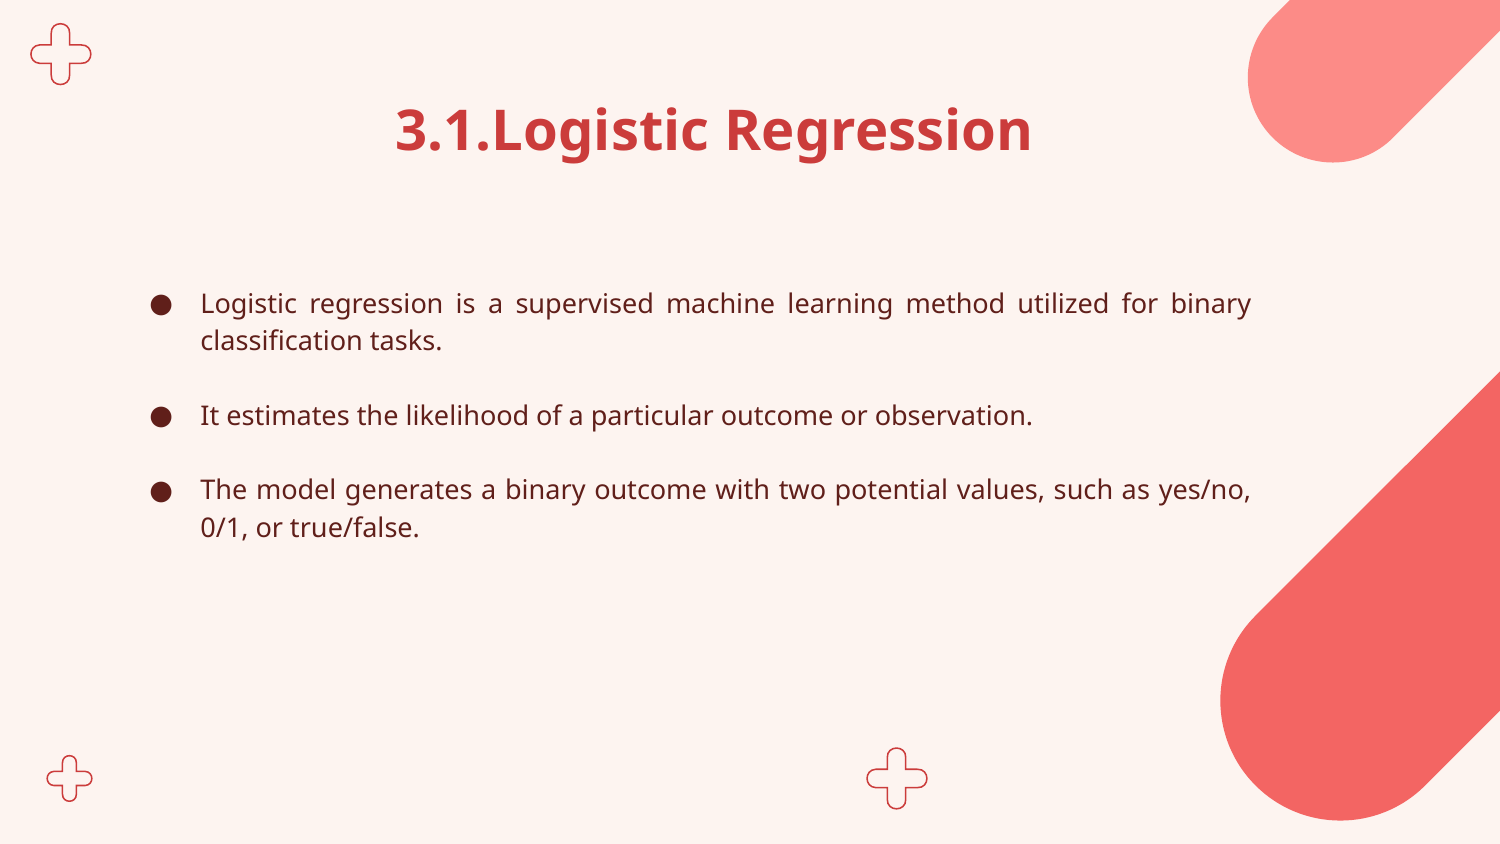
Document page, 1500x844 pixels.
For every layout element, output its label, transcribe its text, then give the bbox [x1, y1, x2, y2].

title 3.1.Logistic Regression [380, 78, 1216, 203]
list Logistic regression is a supervised machine learning method utilized for binary classification tasks. It estimates the likelihood of a particular outcome or observation. The model generates a binary outcome with two potential values, such as yes/no, 0/1, or true/false. [110, 266, 1266, 611]
